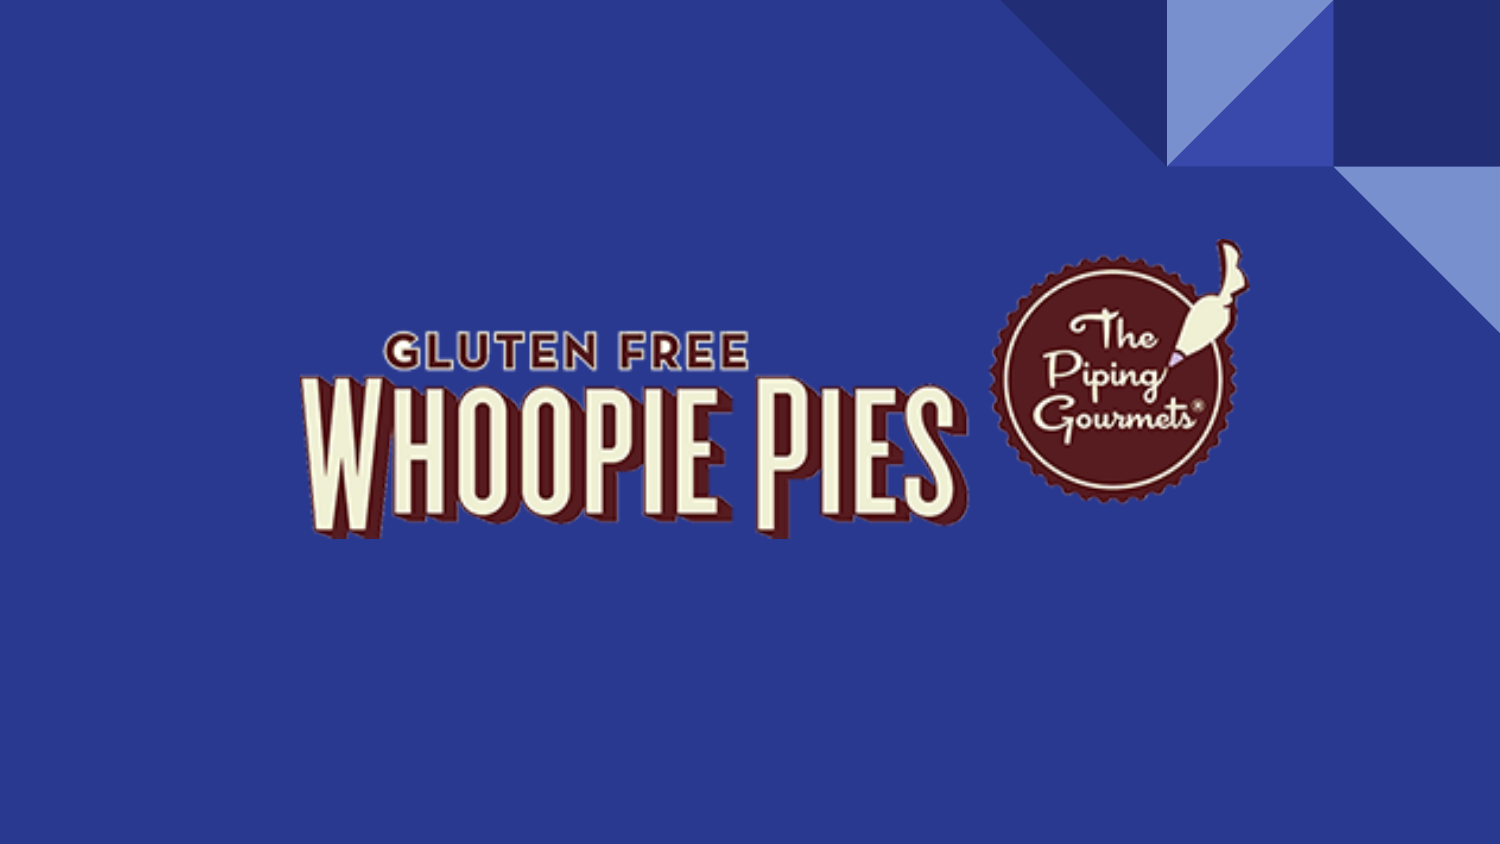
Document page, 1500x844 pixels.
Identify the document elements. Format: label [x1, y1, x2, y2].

picture [300, 239, 1250, 539]
